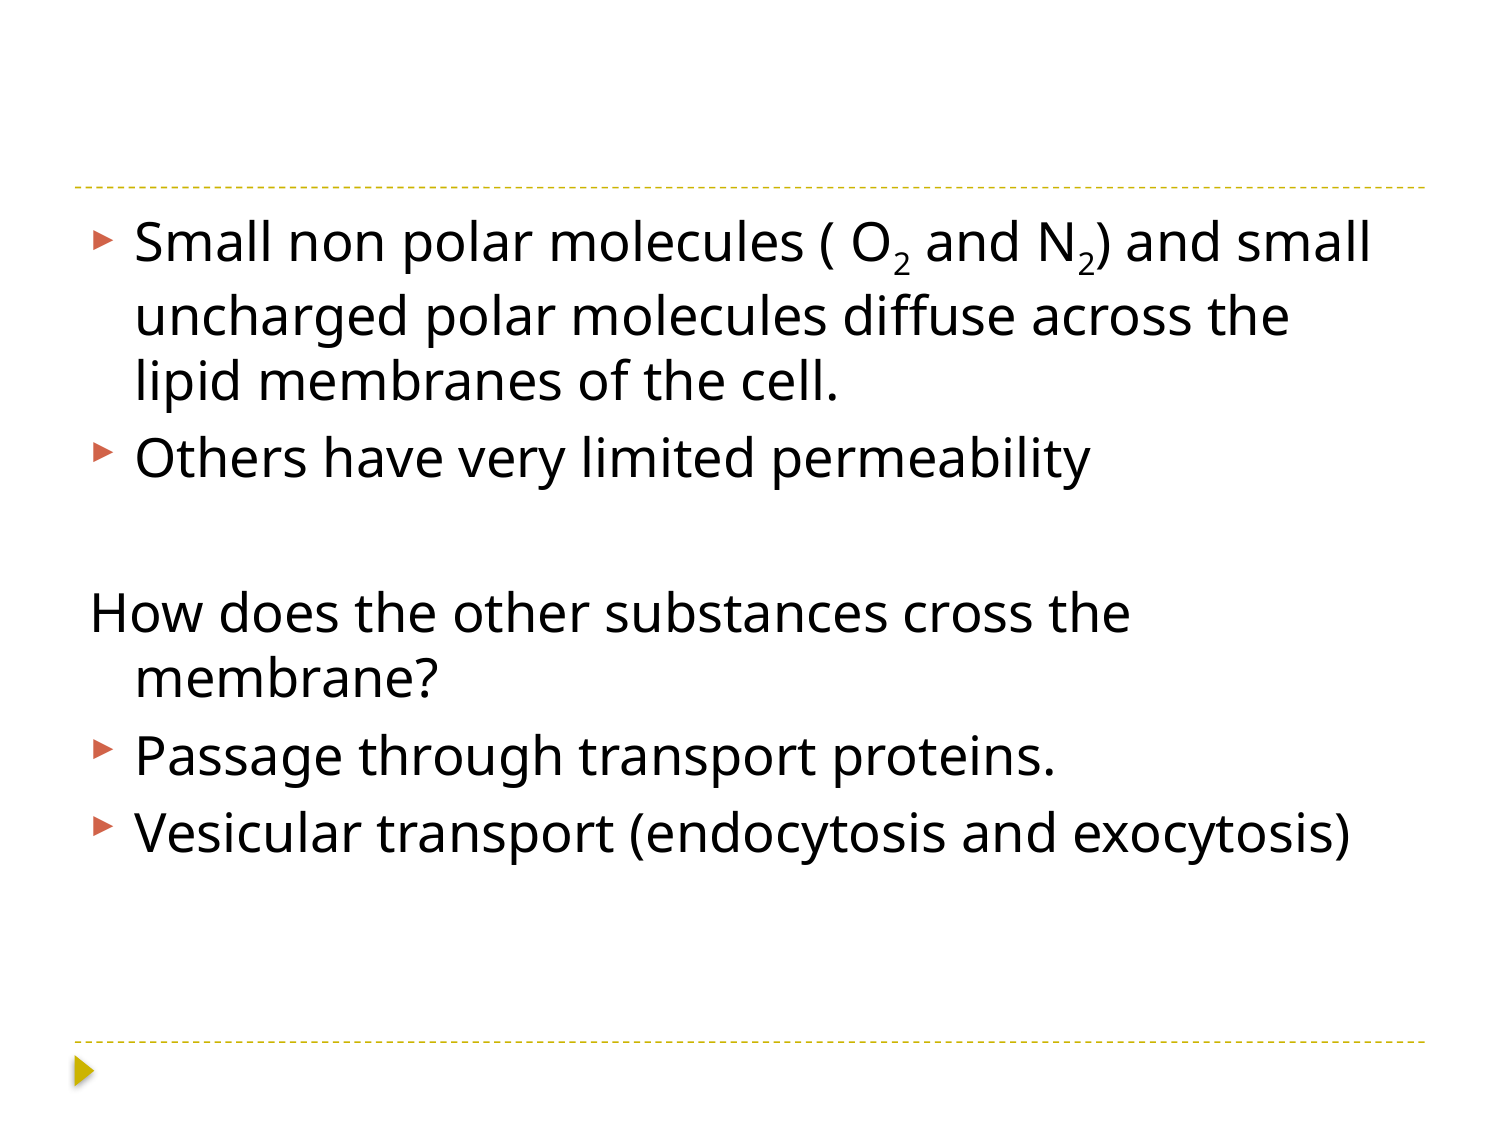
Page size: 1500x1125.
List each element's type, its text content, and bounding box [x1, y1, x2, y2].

list Small non polar molecules ( O2 and N2) and small uncharged polar molecules diffuse across the lipid membranes of the cell. Others have very limited permeability How does the other substances cross the membrane? Passage through transport proteins. Vesicular transport (endocytosis and exocytosis) [75, 200, 1425, 1010]
